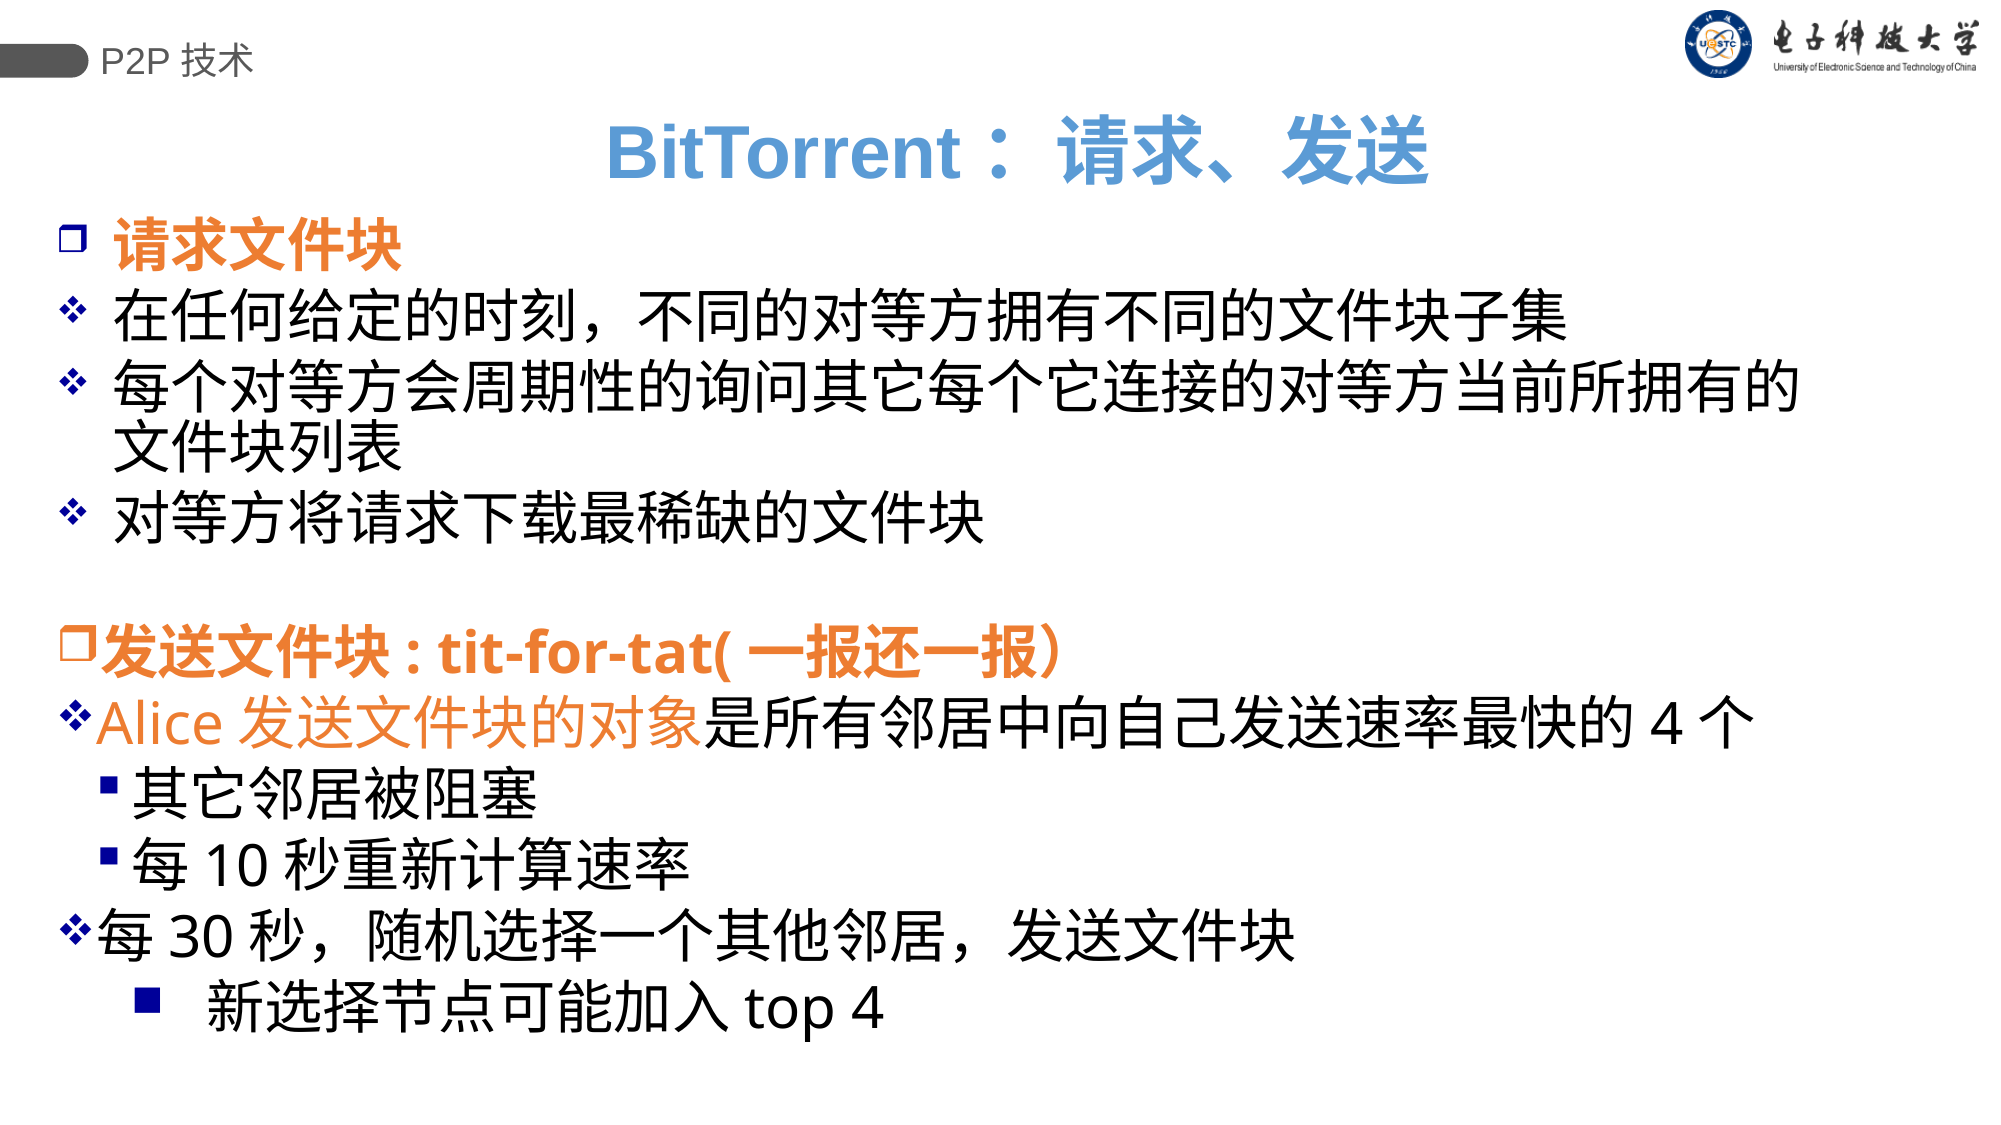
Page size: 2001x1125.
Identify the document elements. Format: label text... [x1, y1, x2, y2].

title BitTorrent：请求、发送 [590, 106, 1500, 211]
text_box 请求文件块 在任何给定的时刻，不同的对等方拥有不同的文件块子集 每个对等方会周期性的询问其它每个它连接的对等方当前所拥有的文件块列表 对等方将请求下载最稀缺的文件块 [41, 211, 1856, 607]
text_box P2P技术 [100, 28, 807, 91]
picture [1685, 10, 1979, 78]
text_box 发送文件块: tit-for-tat(一报还一报） Alice发送文件块的对象是所有邻居中向自己发送速率最快的4个 其它邻居被阻塞 每10秒重新计算速率 每30秒，随机选择一个其他邻居，发送文件块 新选择节点可能加入top 4 [41, 607, 1856, 1000]
